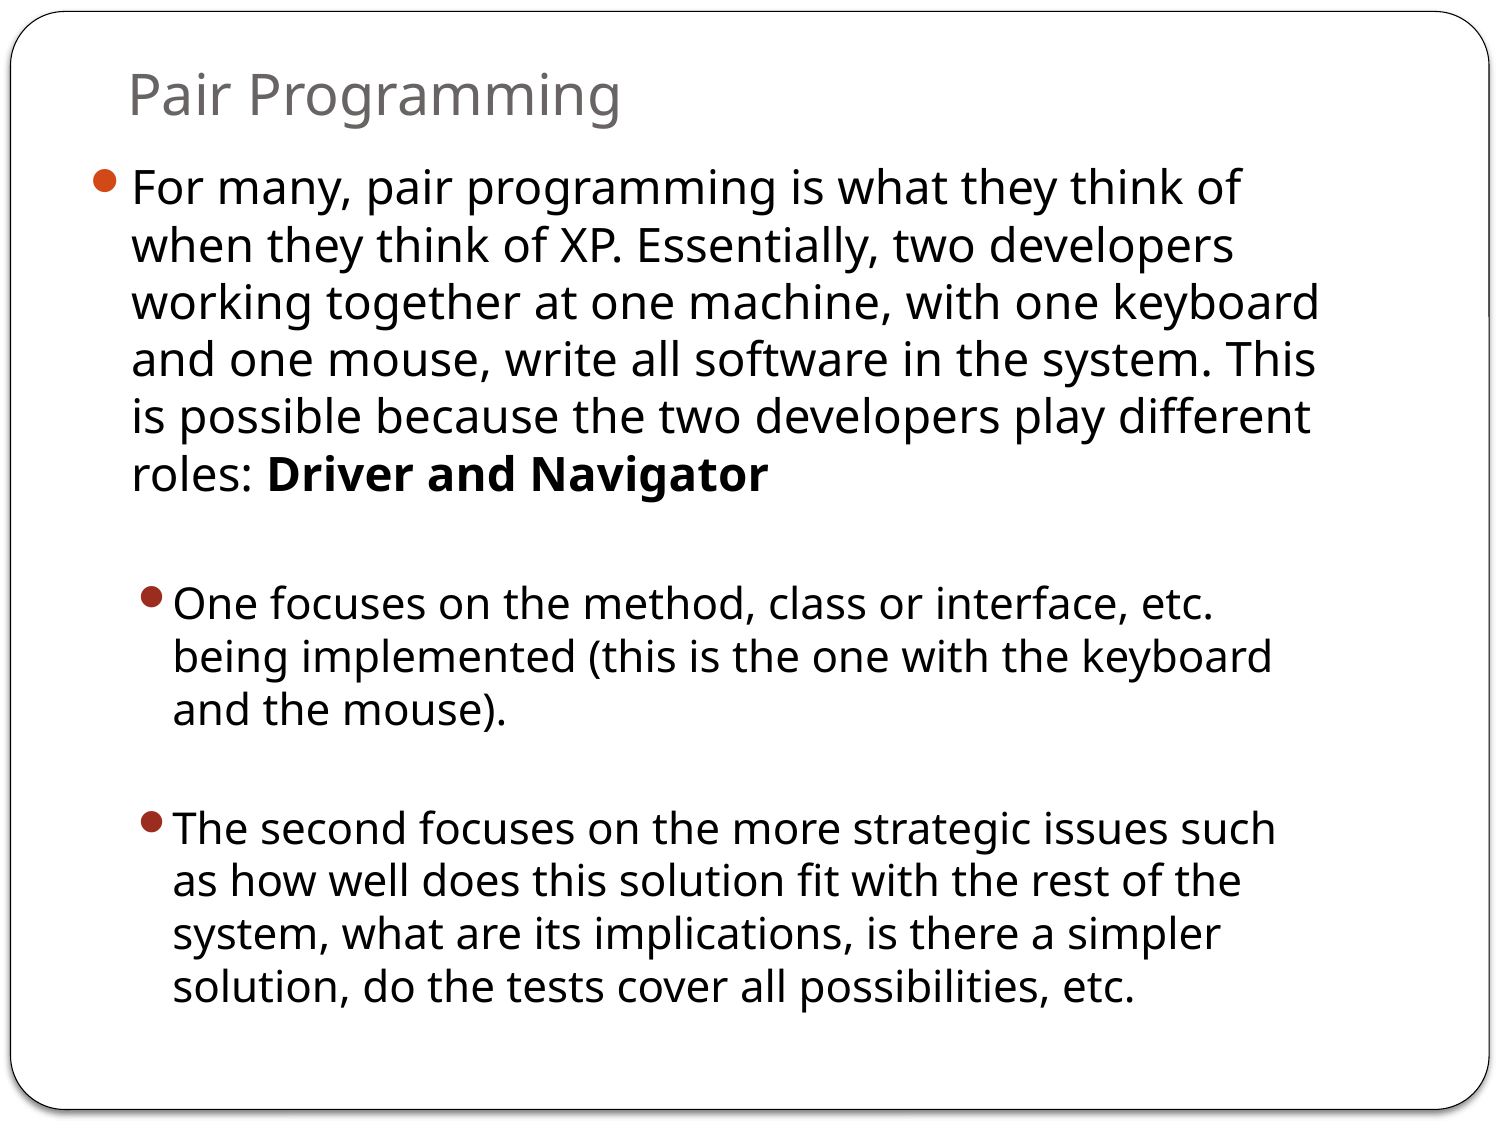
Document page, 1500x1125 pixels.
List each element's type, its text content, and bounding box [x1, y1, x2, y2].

title Pair Programming [112, 50, 775, 143]
list For many, pair programming is what they think of when they think of XP. Essentially, two developers working together at one machine, with one keyboard and one mouse, write all software in the system. This is possible because the two developers play different roles: Driver and Navigator One focuses on the method, class or interface, etc. being implemented (this is the one with the keyboard and the mouse). The second focuses on the more strategic issues such as how well does this solution fit with the rest of the system, what are its implications, is there a simpler solution, do the tests cover all possibilities, etc. [75, 149, 1350, 1025]
